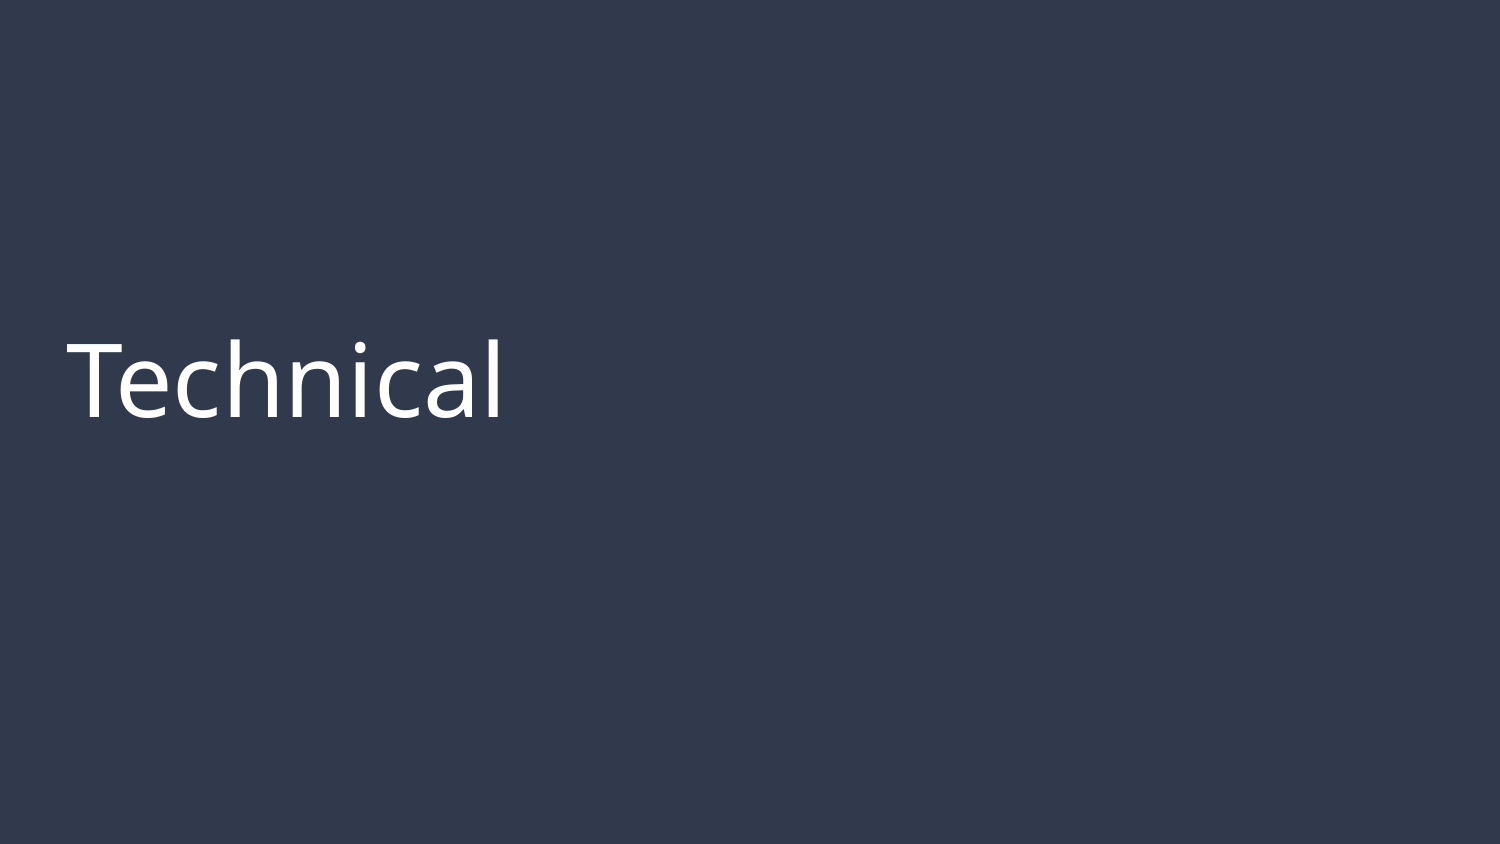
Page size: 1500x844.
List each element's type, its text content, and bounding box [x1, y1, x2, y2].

title Technical [51, 248, 927, 454]
